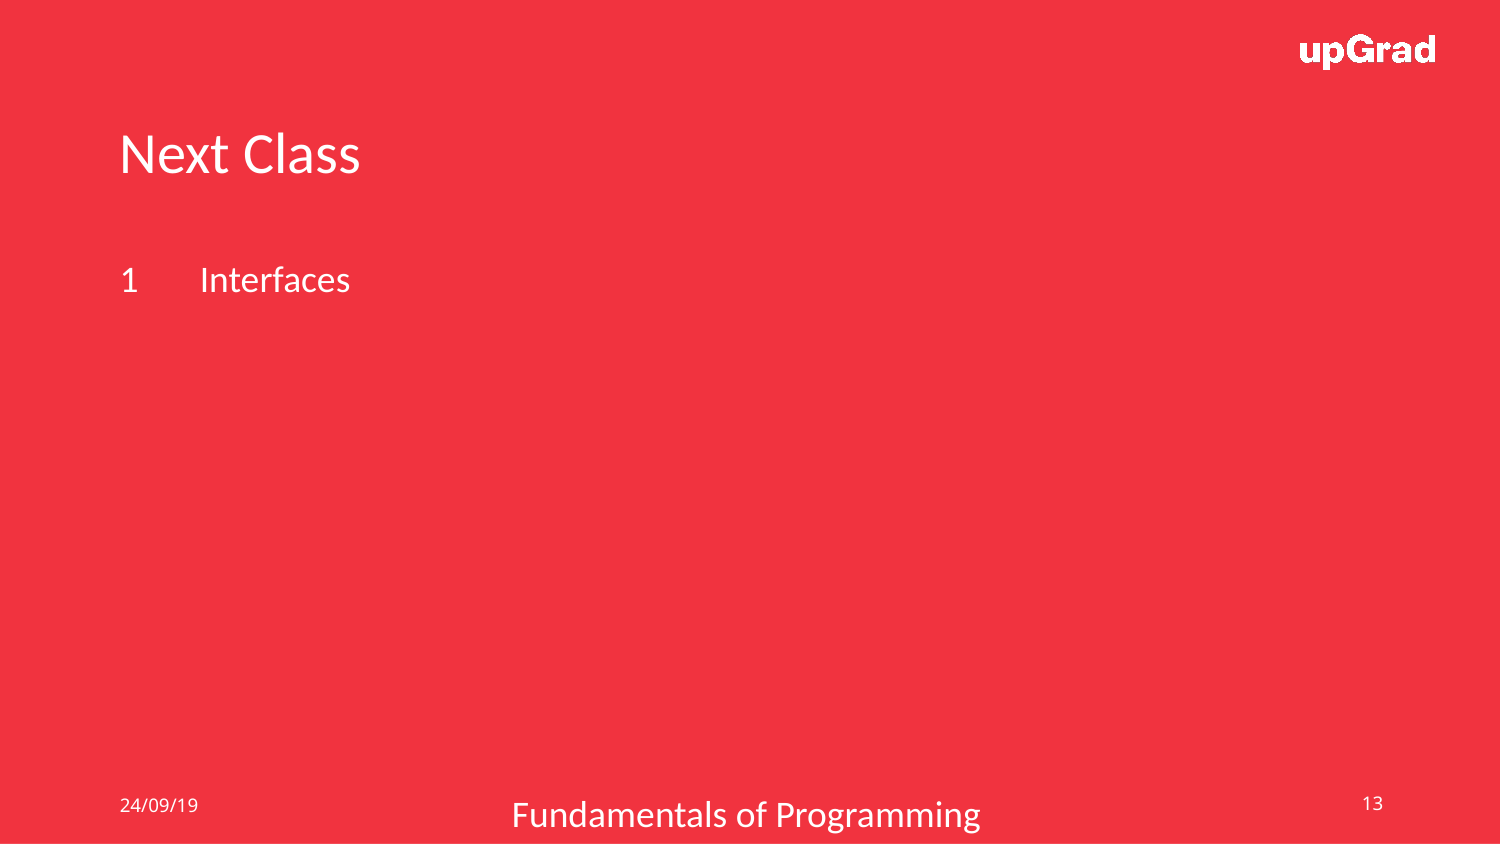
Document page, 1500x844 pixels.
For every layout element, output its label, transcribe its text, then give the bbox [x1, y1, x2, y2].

slide_number ‹#› [1128, 782, 1399, 827]
footer Fundamentals of Programming [496, 782, 1128, 827]
text_box Interfaces [184, 247, 1250, 308]
text_box Next Class [104, 107, 832, 194]
text_box 1 [104, 247, 184, 308]
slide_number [104, 782, 443, 827]
picture [1300, 34, 1435, 70]
